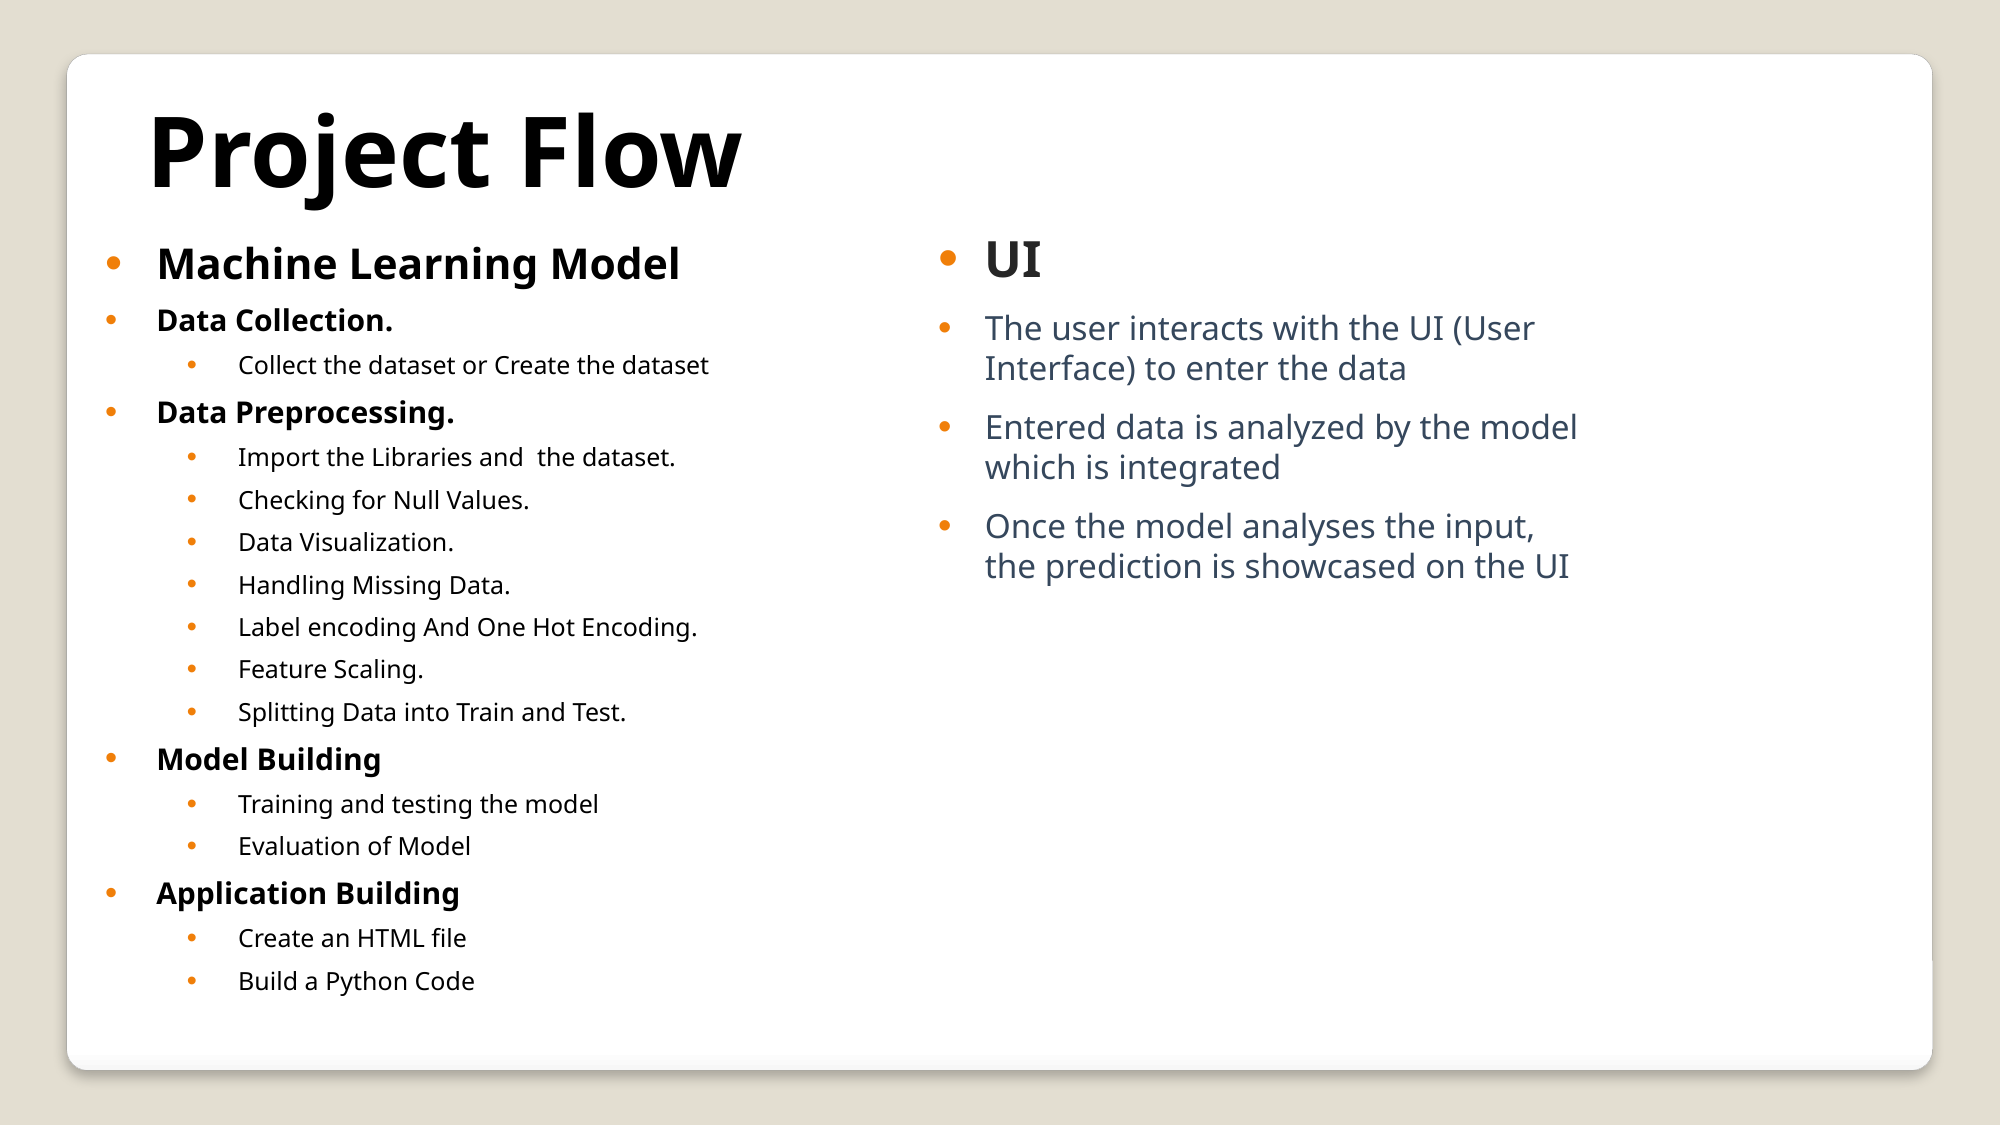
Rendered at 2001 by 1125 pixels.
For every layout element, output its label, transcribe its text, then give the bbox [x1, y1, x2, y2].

text_box UI The user interacts with the UI (User Interface) to enter the data Entered data is analyzed by the model which is integrated Once the model analyses the input, the prediction is showcased on the UI [923, 220, 1610, 858]
text_box Machine Learning Model Data Collection. Collect the dataset or Create the dataset Data Preprocessing. Import the Libraries and the dataset. Checking for Null Values. Data Visualization. Handling Missing Data. Label encoding And One Hot Encoding. Feature Scaling. Splitting Data into Train and Test. Model Building Training and testing the model Evaluation of Model Application Building Create an HTML file Build a Python Code [90, 229, 972, 1011]
text_box Project Flow [123, 82, 768, 229]
